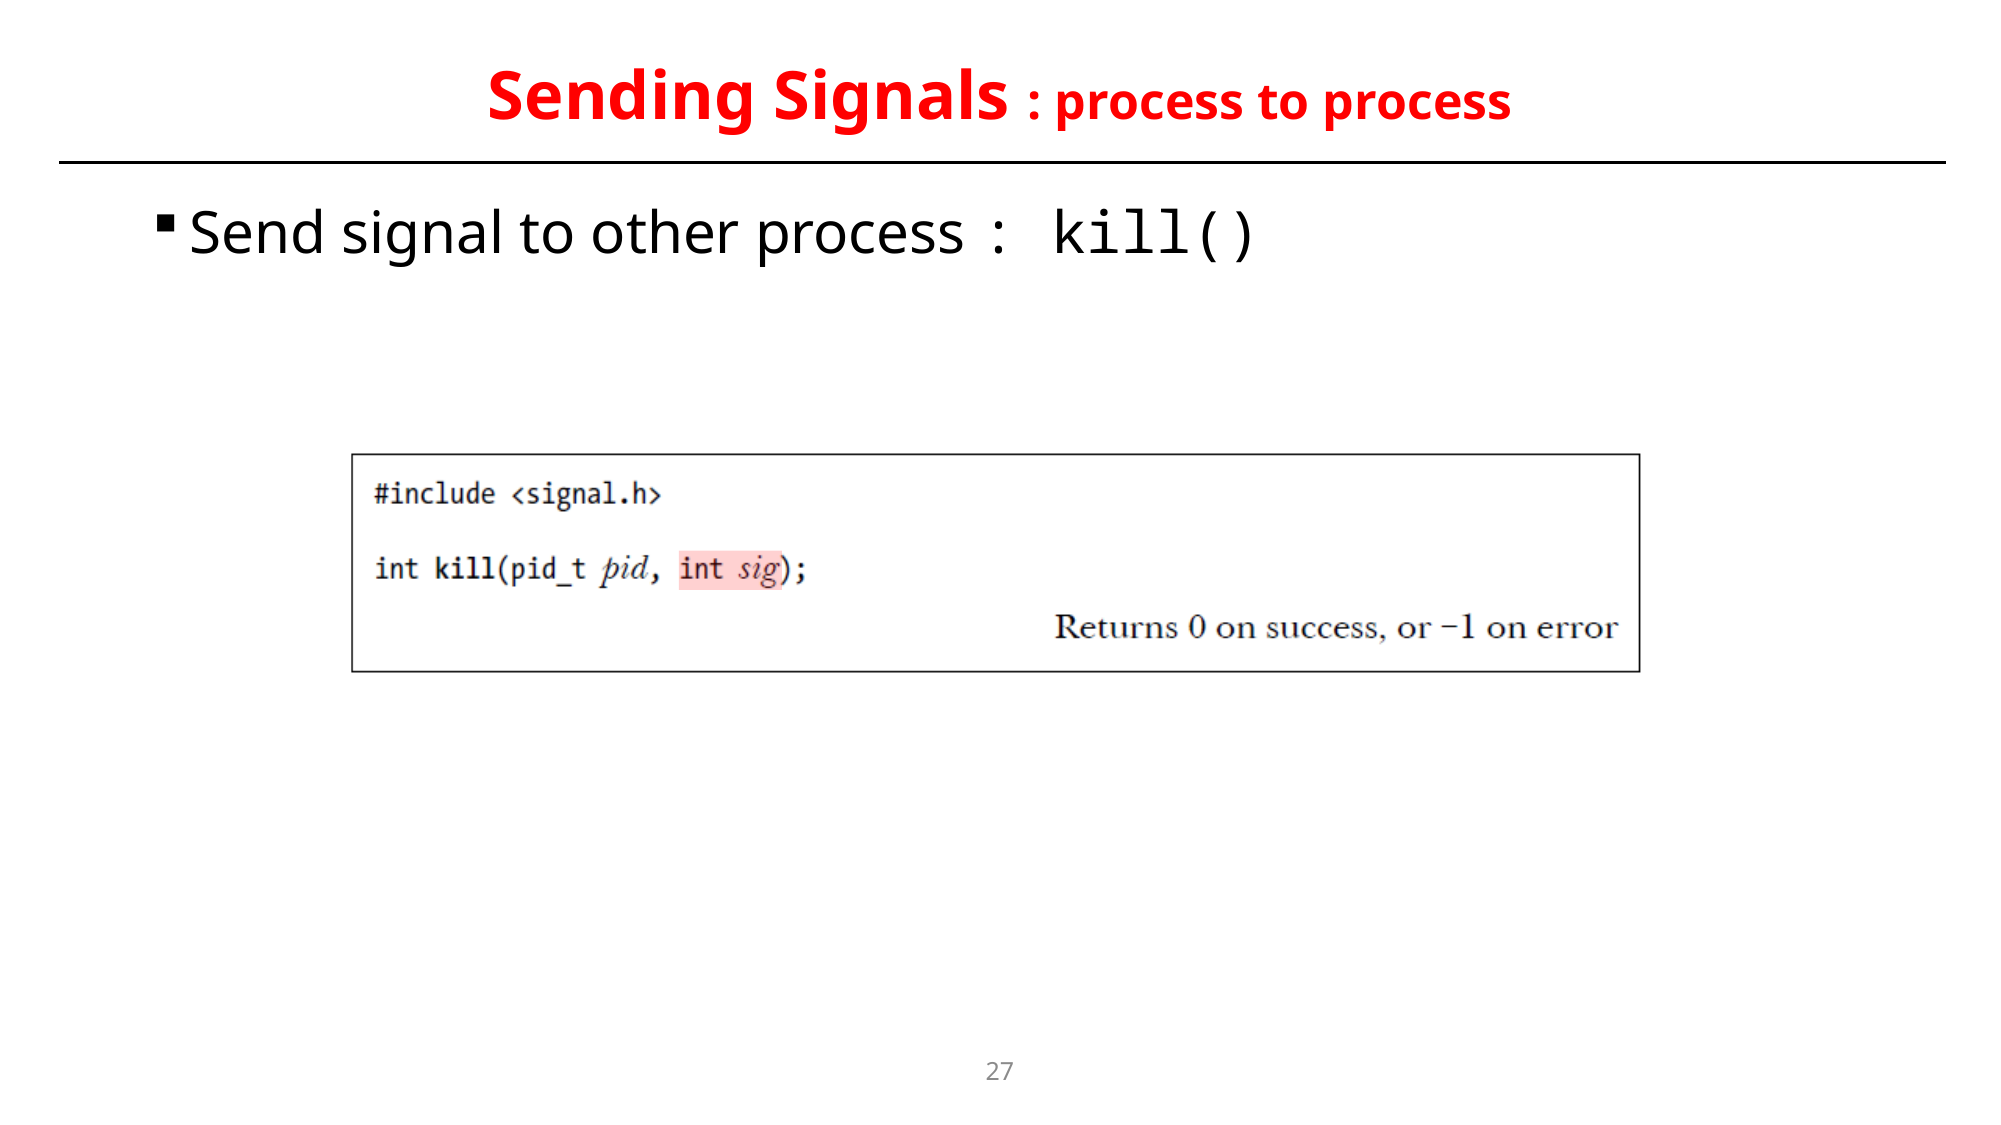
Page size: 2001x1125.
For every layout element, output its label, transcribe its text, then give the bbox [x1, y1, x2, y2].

list Send signal to other process : kill() [137, 188, 1863, 978]
slide_number 27 [774, 1042, 1225, 1103]
picture [349, 446, 1650, 679]
title Sending Signals : process to process [137, 42, 1863, 153]
